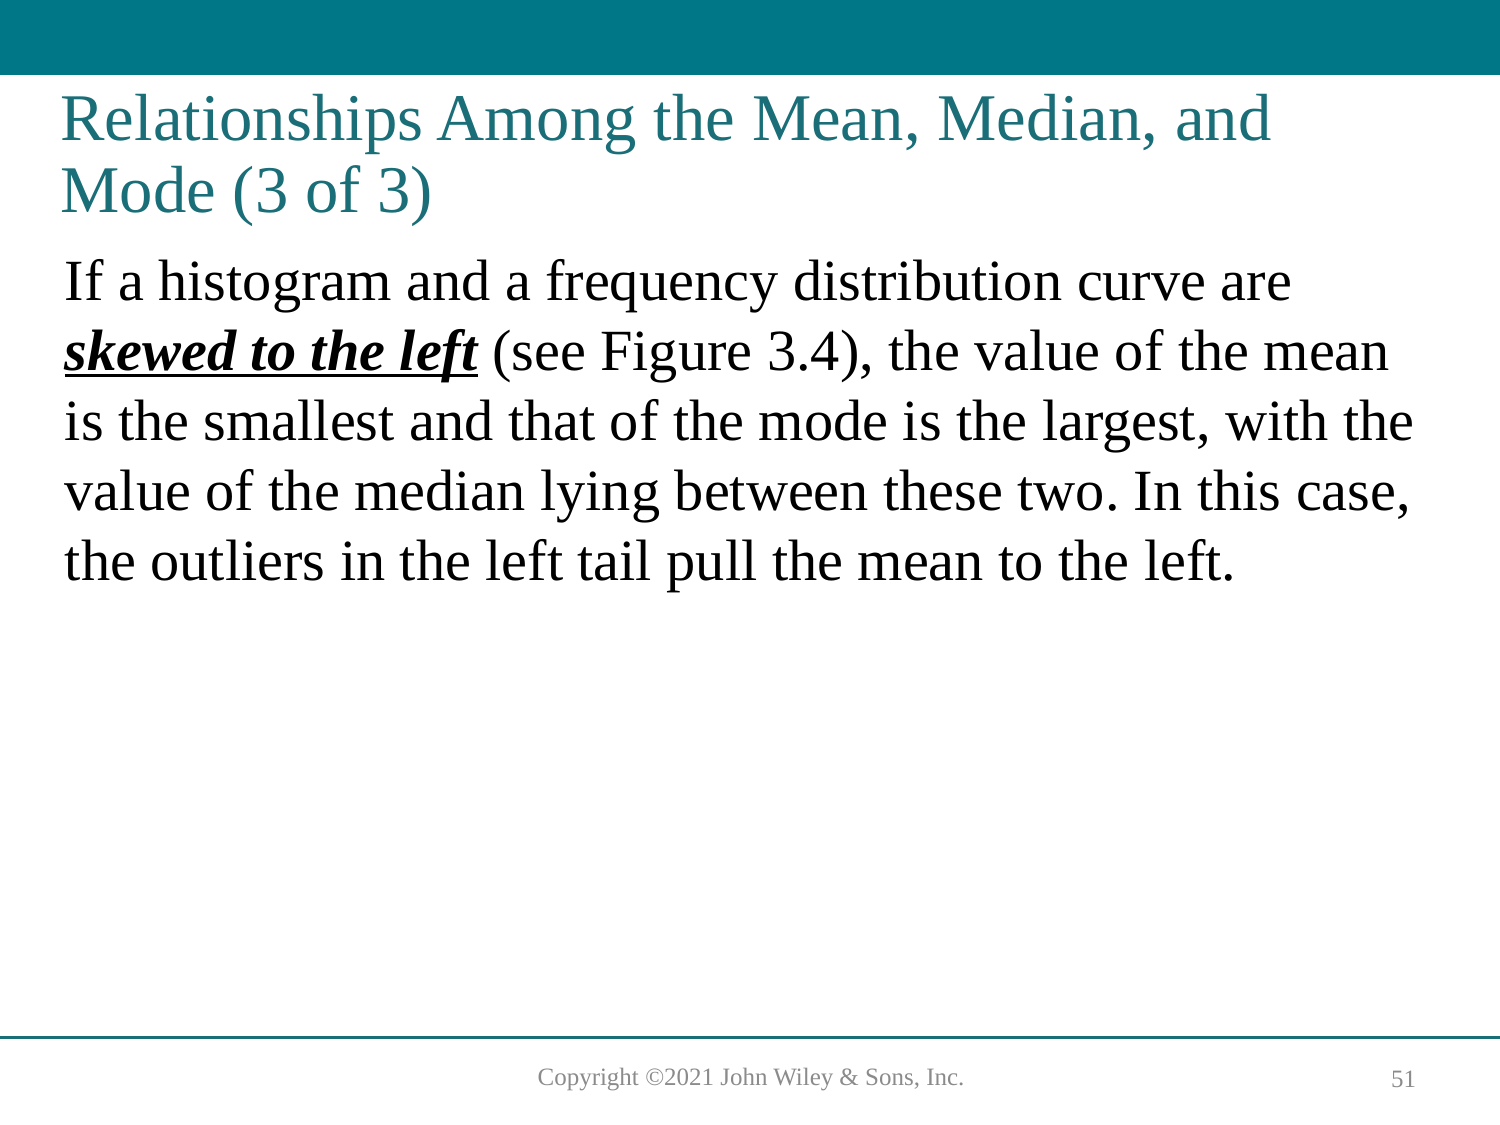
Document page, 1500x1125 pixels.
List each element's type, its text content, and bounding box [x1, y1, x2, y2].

list If a histogram and a frequency distribution curve are skewed to the left (see Figure 3.4), the value of the mean is the smallest and that of the mode is the largest, with the value of the median lying between these two. In this case, the outliers in the left tail pull the mean to the left. [50, 234, 1450, 1025]
title Relationships Among the Mean, Median, and Mode (3 of 3) [45, 75, 1447, 235]
